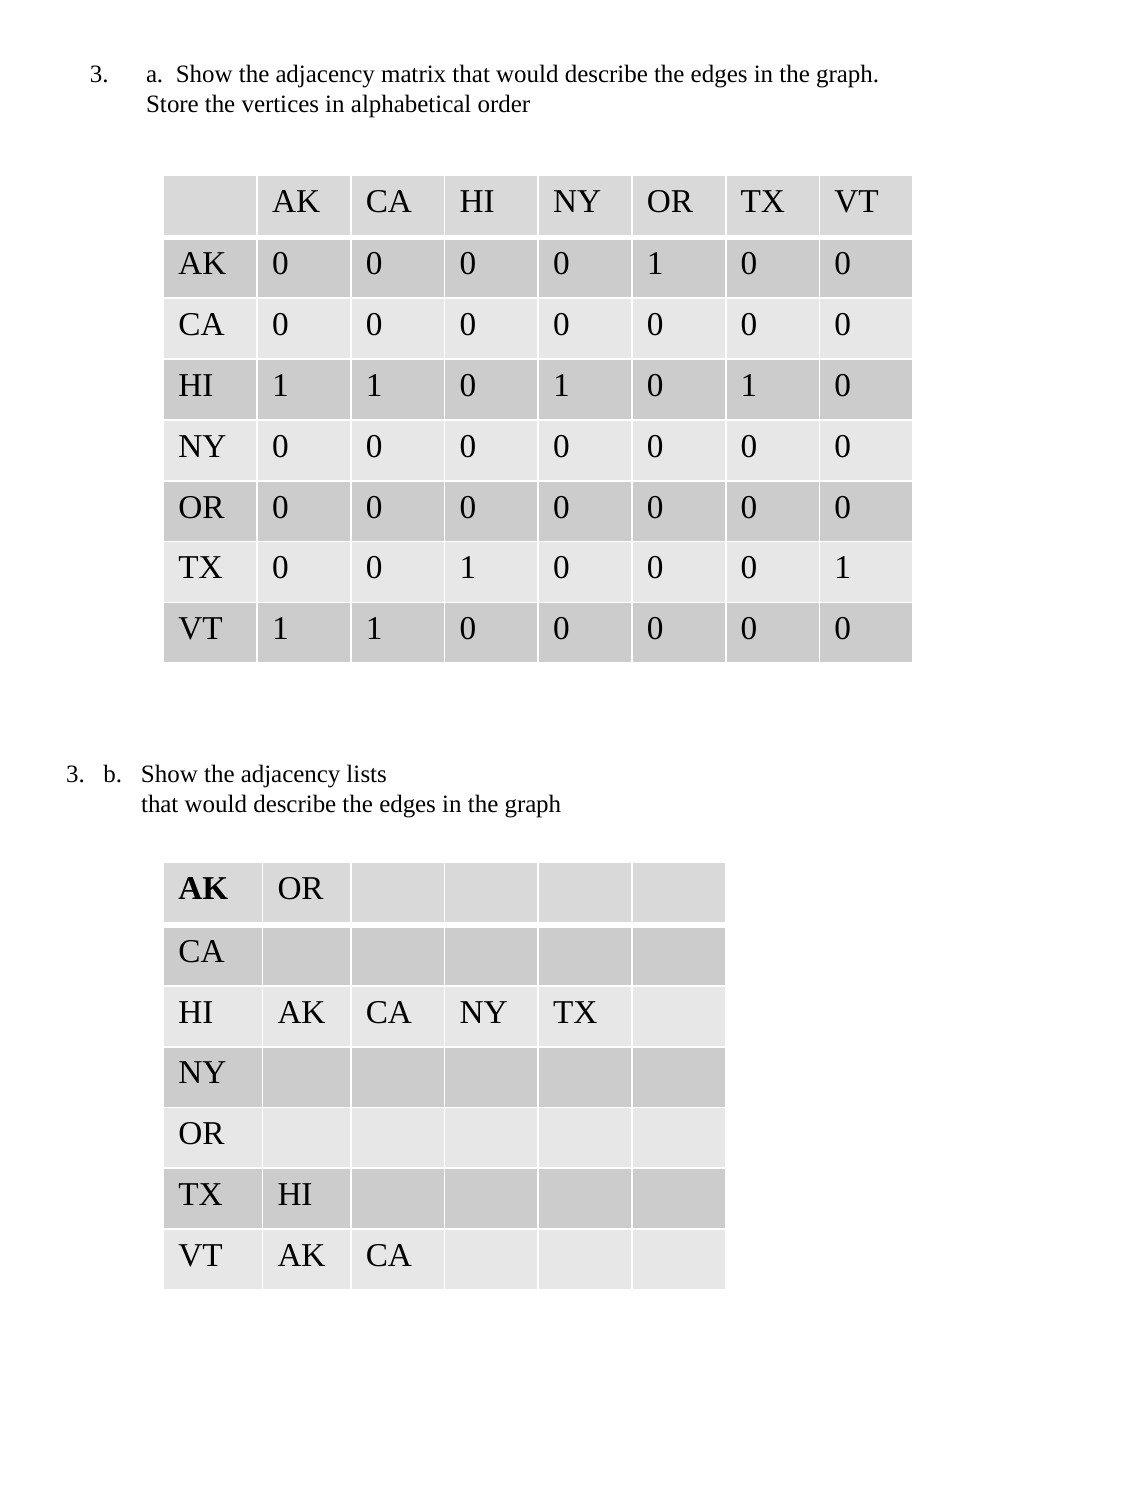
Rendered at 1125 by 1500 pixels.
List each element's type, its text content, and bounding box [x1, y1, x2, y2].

table_cell 0 [258, 299, 350, 358]
table_cell 0 [258, 482, 350, 541]
table_cell [352, 1169, 444, 1228]
table_header AK [164, 863, 262, 922]
table_cell VT [164, 1230, 262, 1289]
table_cell 0 [445, 603, 537, 662]
table_cell [539, 1230, 631, 1289]
table_cell [352, 1108, 444, 1167]
table_cell [633, 928, 725, 985]
table_cell 1 [633, 240, 725, 297]
table_header [352, 863, 444, 922]
table_cell 0 [352, 482, 444, 541]
table_cell 1 [352, 603, 444, 662]
table_cell 0 [352, 421, 444, 480]
table_header [164, 176, 256, 235]
table_cell [633, 1169, 725, 1228]
table_cell 0 [445, 421, 537, 480]
table_header OR [263, 863, 350, 922]
table_cell CA [352, 1230, 444, 1289]
table_cell 0 [820, 421, 912, 480]
table_cell [445, 1230, 537, 1289]
table_cell 0 [727, 603, 819, 662]
table_cell 0 [633, 603, 725, 662]
table_cell [633, 1108, 725, 1167]
table_cell VT [164, 603, 256, 662]
table_header TX [727, 176, 819, 235]
table_cell 1 [727, 360, 819, 419]
table_cell [263, 1108, 350, 1167]
table_cell [445, 1169, 537, 1228]
table_cell 0 [445, 482, 537, 541]
table_cell 0 [445, 299, 537, 358]
table_cell 0 [352, 240, 444, 297]
table_cell TX [164, 1169, 262, 1228]
table_cell [633, 987, 725, 1046]
table_cell [445, 1048, 537, 1107]
table_cell [633, 1048, 725, 1107]
table_cell 0 [539, 542, 631, 602]
table_cell AK [263, 987, 350, 1046]
table_cell CA [164, 928, 262, 985]
table_cell 0 [820, 360, 912, 419]
table_cell 0 [820, 603, 912, 662]
table_cell HI [164, 360, 256, 419]
table_cell [445, 928, 537, 985]
table_header VT [820, 176, 912, 235]
table_cell 0 [633, 482, 725, 541]
table_cell TX [164, 542, 256, 602]
table_cell 0 [820, 482, 912, 541]
table_cell HI [263, 1169, 350, 1228]
table_header OR [633, 176, 725, 235]
table_cell NY [164, 1048, 262, 1107]
table_cell [445, 1108, 537, 1167]
table_cell 0 [539, 299, 631, 358]
table_cell CA [164, 299, 256, 358]
table_cell [539, 1048, 631, 1107]
table_header HI [445, 176, 537, 235]
table_cell NY [445, 987, 537, 1046]
table_cell 0 [727, 421, 819, 480]
table_cell 0 [539, 421, 631, 480]
table_cell AK [164, 240, 256, 297]
table_cell 1 [352, 360, 444, 419]
table_cell 0 [258, 421, 350, 480]
table_cell 0 [258, 240, 350, 297]
table_header [445, 863, 537, 922]
table_cell 1 [820, 542, 912, 602]
table_cell 0 [258, 542, 350, 602]
table_cell 0 [352, 299, 444, 358]
table_cell 0 [539, 603, 631, 662]
table_cell 0 [352, 542, 444, 602]
table_cell 0 [727, 240, 819, 297]
table_cell [539, 1169, 631, 1228]
table_header [539, 863, 631, 922]
table_header CA [352, 176, 444, 235]
table_cell 1 [445, 542, 537, 602]
table_cell 0 [727, 482, 819, 541]
text_box 3. b. Show the adjacency lists that would describe the edges in the graph [51, 749, 577, 825]
table_cell 0 [633, 360, 725, 419]
table_cell AK [263, 1230, 350, 1289]
table_cell 0 [445, 240, 537, 297]
table_cell 1 [539, 360, 631, 419]
table_header NY [539, 176, 631, 235]
table_header [633, 863, 725, 922]
table_cell [352, 928, 444, 985]
table_cell 1 [258, 603, 350, 662]
table_cell [539, 928, 631, 985]
table_cell 0 [445, 360, 537, 419]
table_cell OR [164, 482, 256, 541]
table_cell 0 [539, 482, 631, 541]
table_cell 0 [820, 299, 912, 358]
table_cell [263, 1048, 350, 1107]
table_cell 0 [820, 240, 912, 297]
table_cell HI [164, 987, 262, 1046]
text_box a. Show the adjacency matrix that would describe the edges in the graph. Store the vertices in alphabetical order [75, 49, 950, 125]
table_cell 0 [727, 299, 819, 358]
table_cell [633, 1230, 725, 1289]
table_cell 0 [633, 542, 725, 602]
table_cell [539, 1108, 631, 1167]
table_cell 1 [258, 360, 350, 419]
table_cell 0 [633, 421, 725, 480]
table_cell 0 [633, 299, 725, 358]
table_cell CA [352, 987, 444, 1046]
table_cell 0 [727, 542, 819, 602]
table_header AK [258, 176, 350, 235]
table_cell TX [539, 987, 631, 1046]
table_cell NY [164, 421, 256, 480]
table_cell [263, 928, 350, 985]
table_cell OR [164, 1108, 262, 1167]
table_cell 0 [539, 240, 631, 297]
table_cell [352, 1048, 444, 1107]
